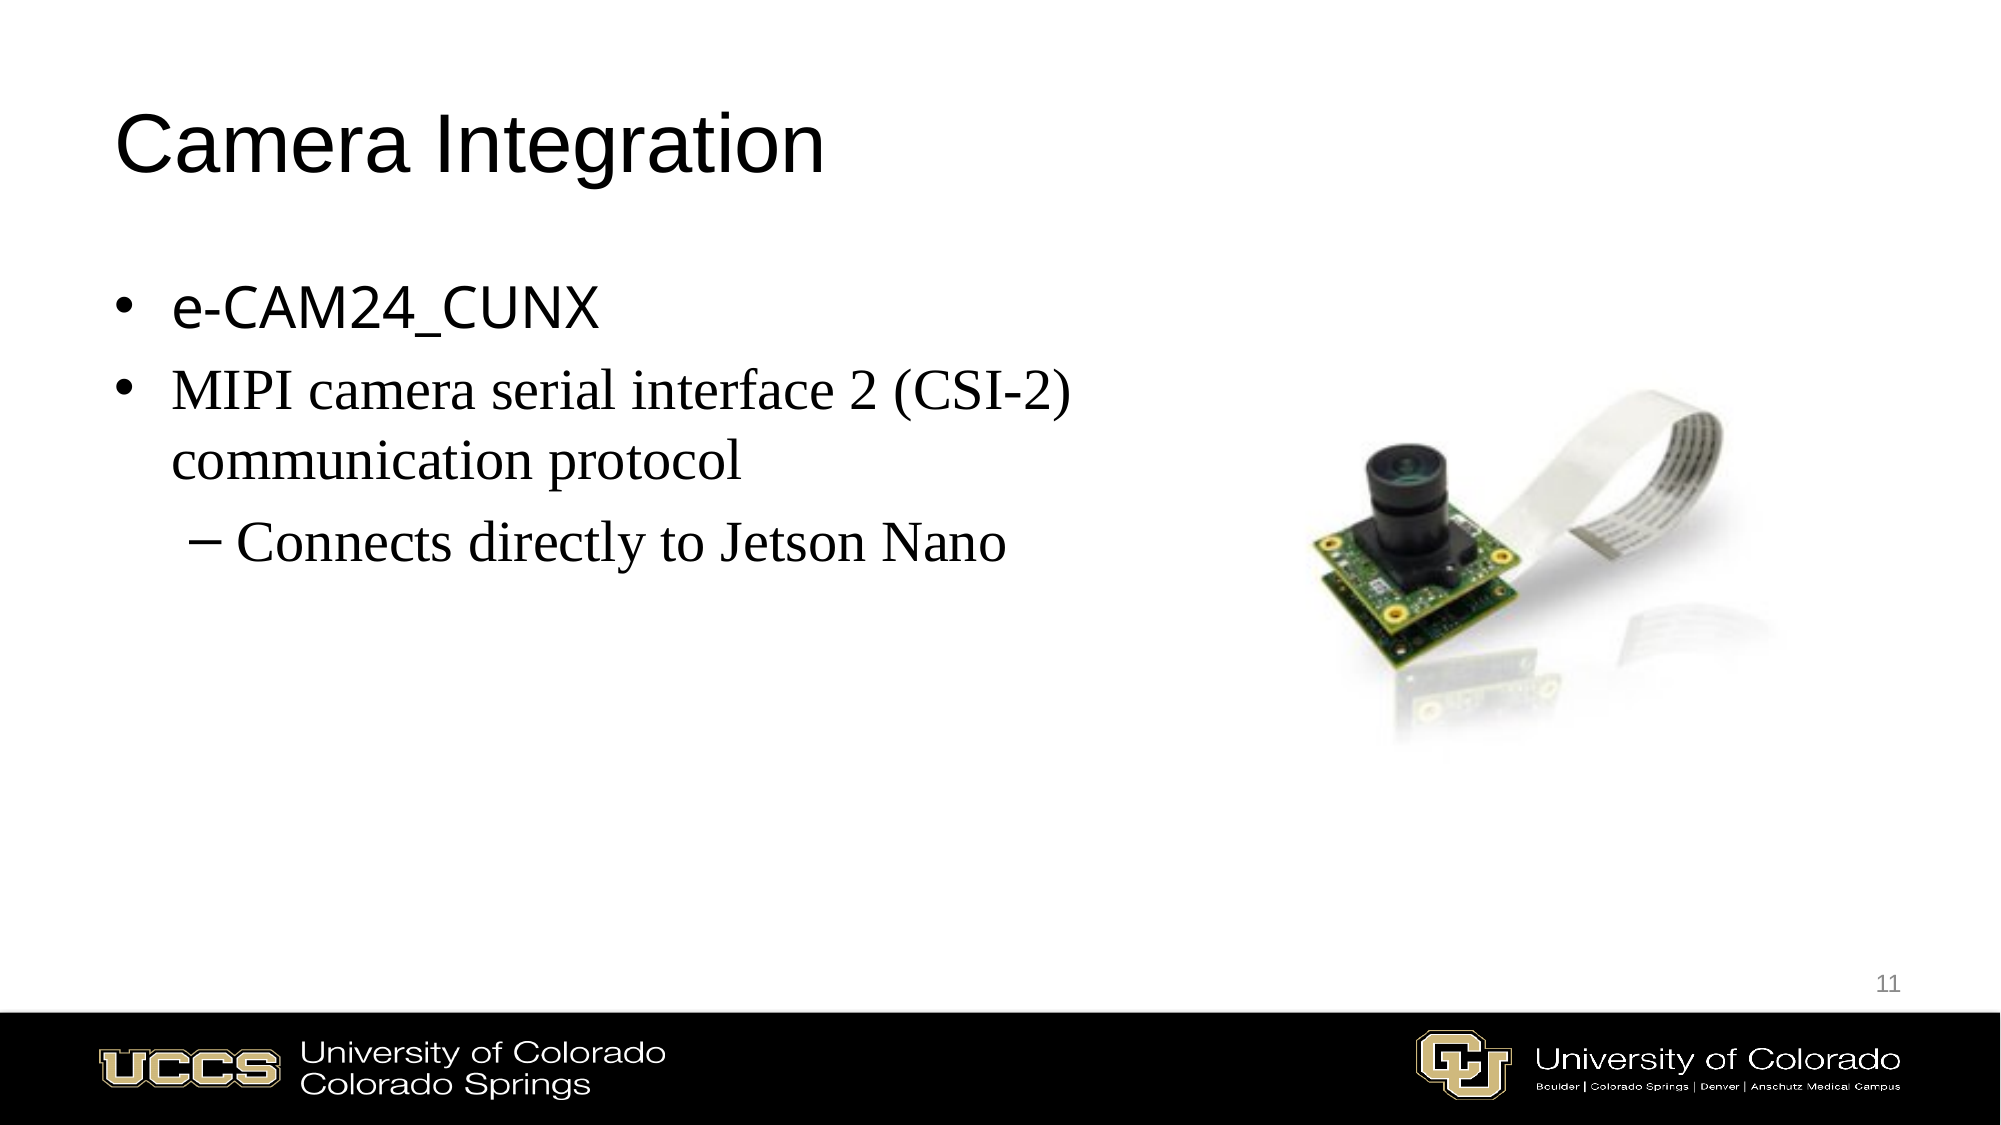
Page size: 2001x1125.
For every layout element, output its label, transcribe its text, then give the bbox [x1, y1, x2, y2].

slide_number 11 [1449, 952, 1917, 1013]
title Camera Integration [99, 45, 1900, 233]
text_box e-CAM24_CUNX MIPI camera serial interface 2 (CSI-2) communication protocol Connects directly to Jetson Nano [99, 262, 1219, 852]
picture [99, 1041, 665, 1100]
picture [1165, 299, 1873, 772]
picture [1416, 1030, 1900, 1100]
